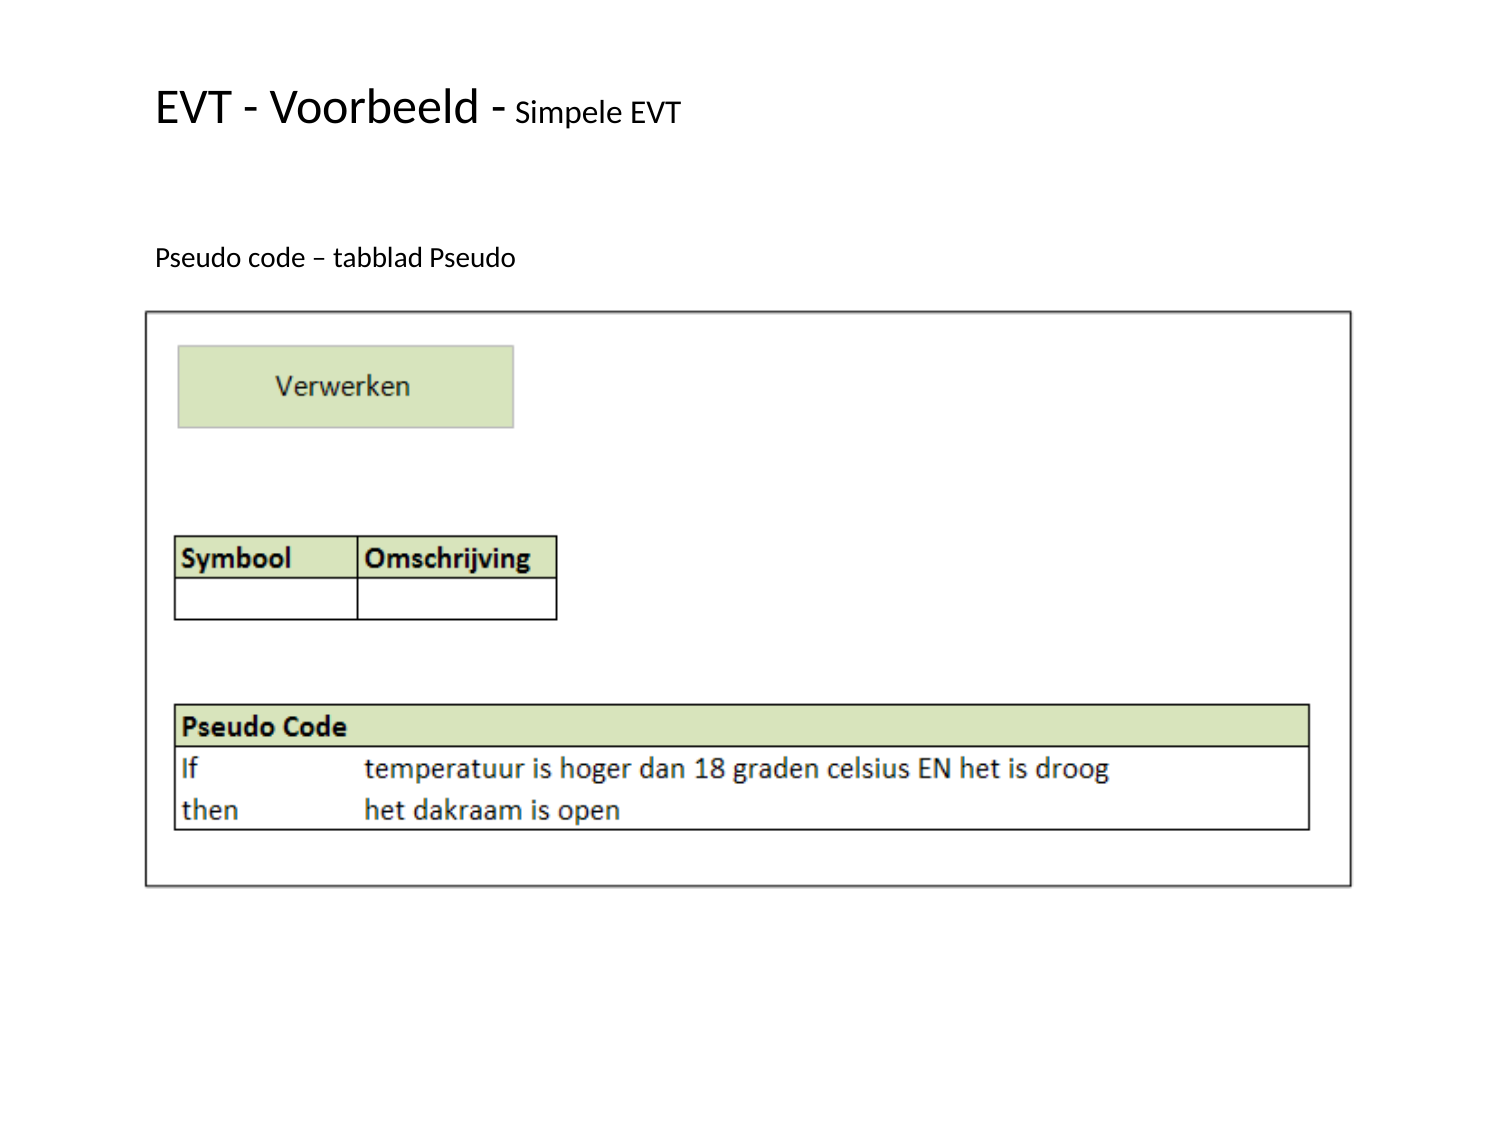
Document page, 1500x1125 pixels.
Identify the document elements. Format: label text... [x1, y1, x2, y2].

text_box EVT - Voorbeeld - Simpele EVT Pseudo code – tabblad Pseudo [140, 66, 1270, 281]
picture [140, 302, 1361, 898]
